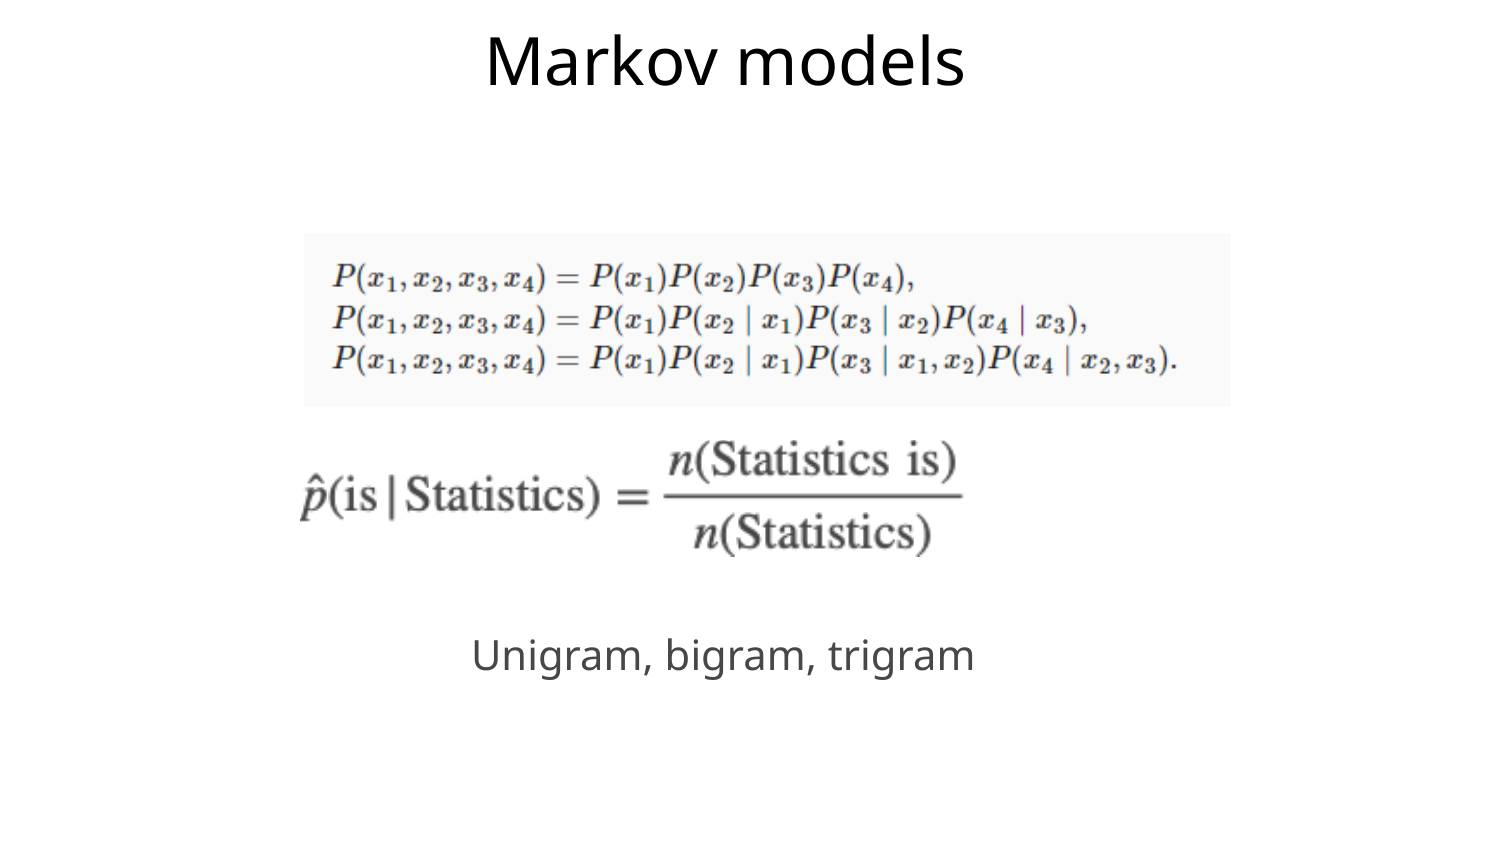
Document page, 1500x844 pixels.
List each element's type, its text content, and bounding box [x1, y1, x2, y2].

title Markov models [52, 11, 1399, 102]
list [304, 233, 1231, 407]
text_box Unigram, bigram, trigram [456, 621, 991, 687]
picture [299, 440, 966, 557]
